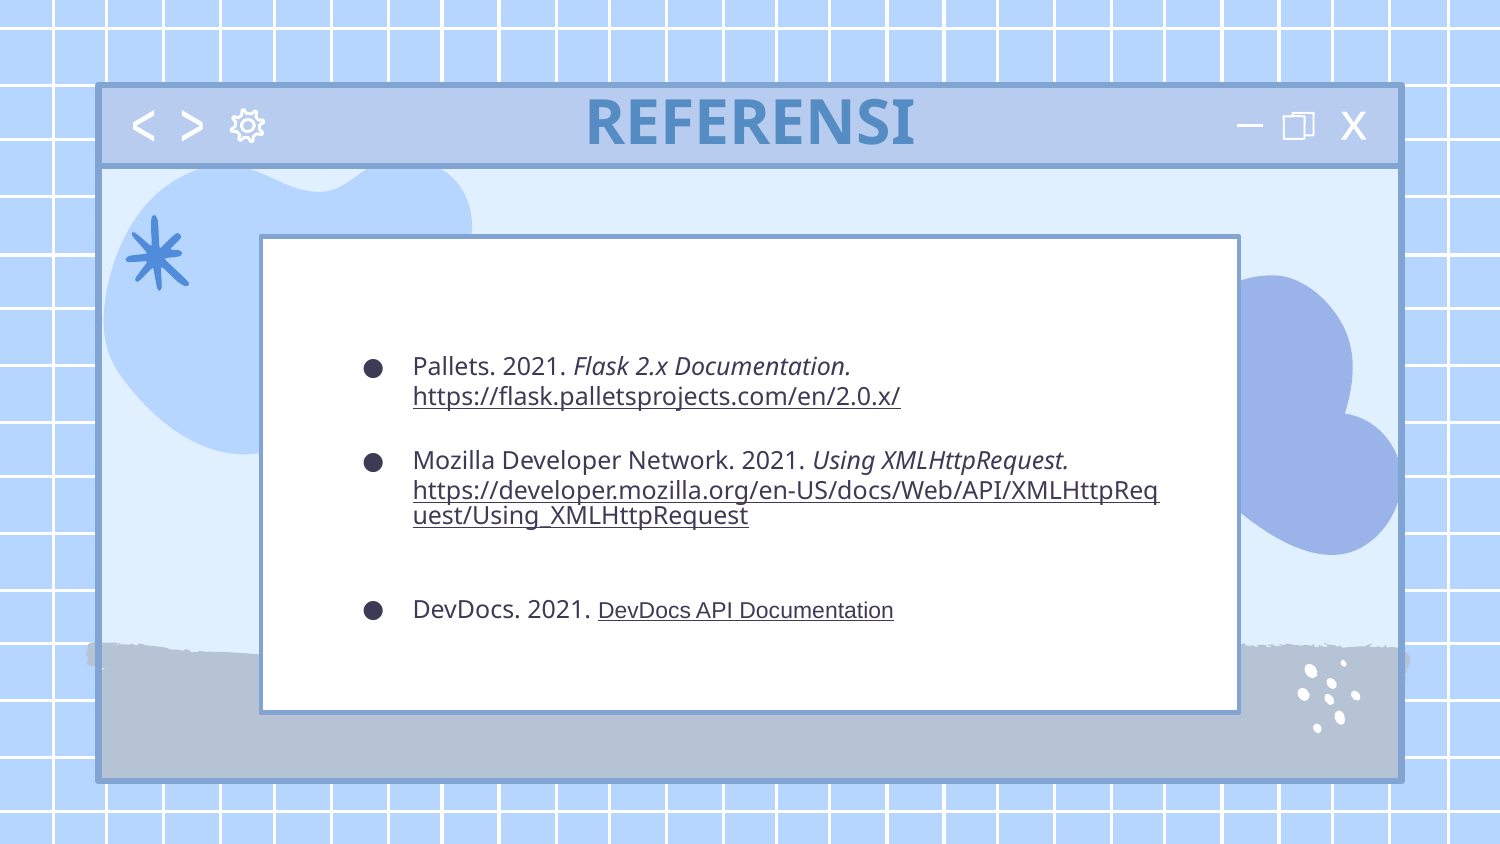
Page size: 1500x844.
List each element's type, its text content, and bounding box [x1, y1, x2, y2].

subtitle Pallets. 2021. Flask 2.x Documentation. https://flask.palletsprojects.com/en/2.0.x/ Mozilla Developer Network. 2021. Using XMLHttpRequest. https://developer.mozilla.org/en-US/docs/Web/API/XMLHttpRequest/Using_XMLHttpRequest DevDocs. 2021. DevDocs API Documentation [337, 265, 1163, 685]
title REFERENSI [118, 72, 1382, 167]
text_box [260, 236, 1239, 713]
